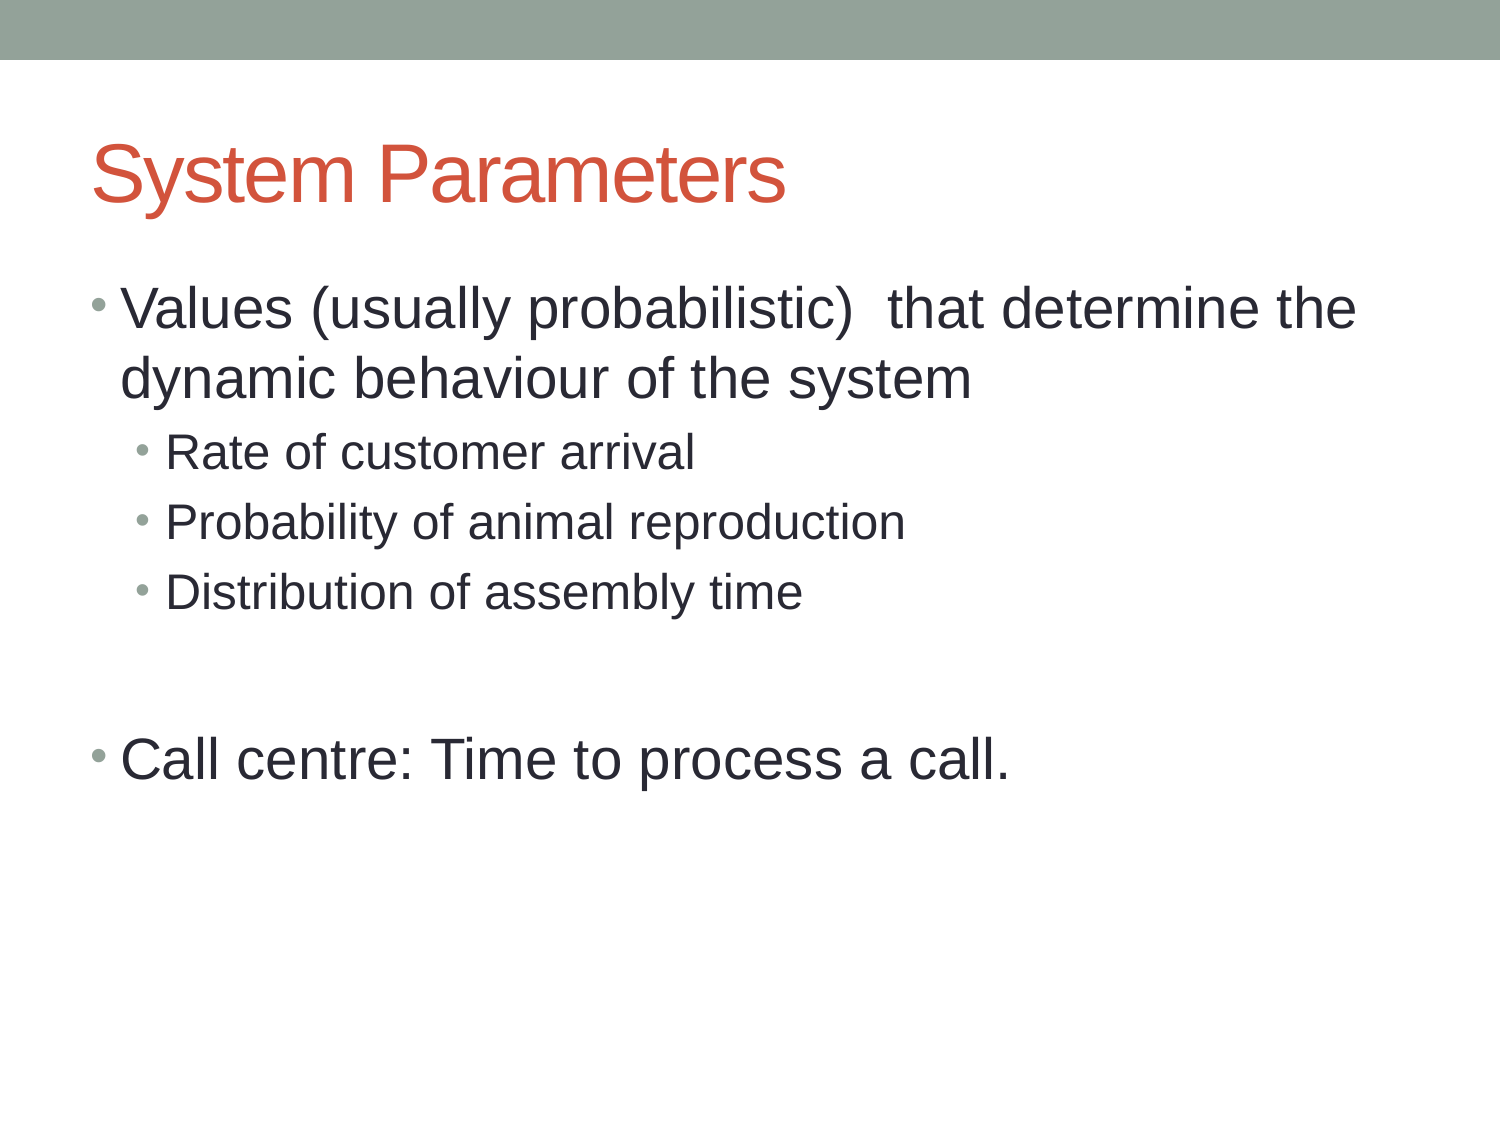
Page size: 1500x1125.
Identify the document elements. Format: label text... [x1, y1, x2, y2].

title System Parameters [75, 87, 1425, 250]
list Values (usually probabilistic) that determine the dynamic behaviour of the system Rate of customer arrival Probability of animal reproduction Distribution of assembly time Call centre: Time to process a call. [75, 262, 1425, 1063]
